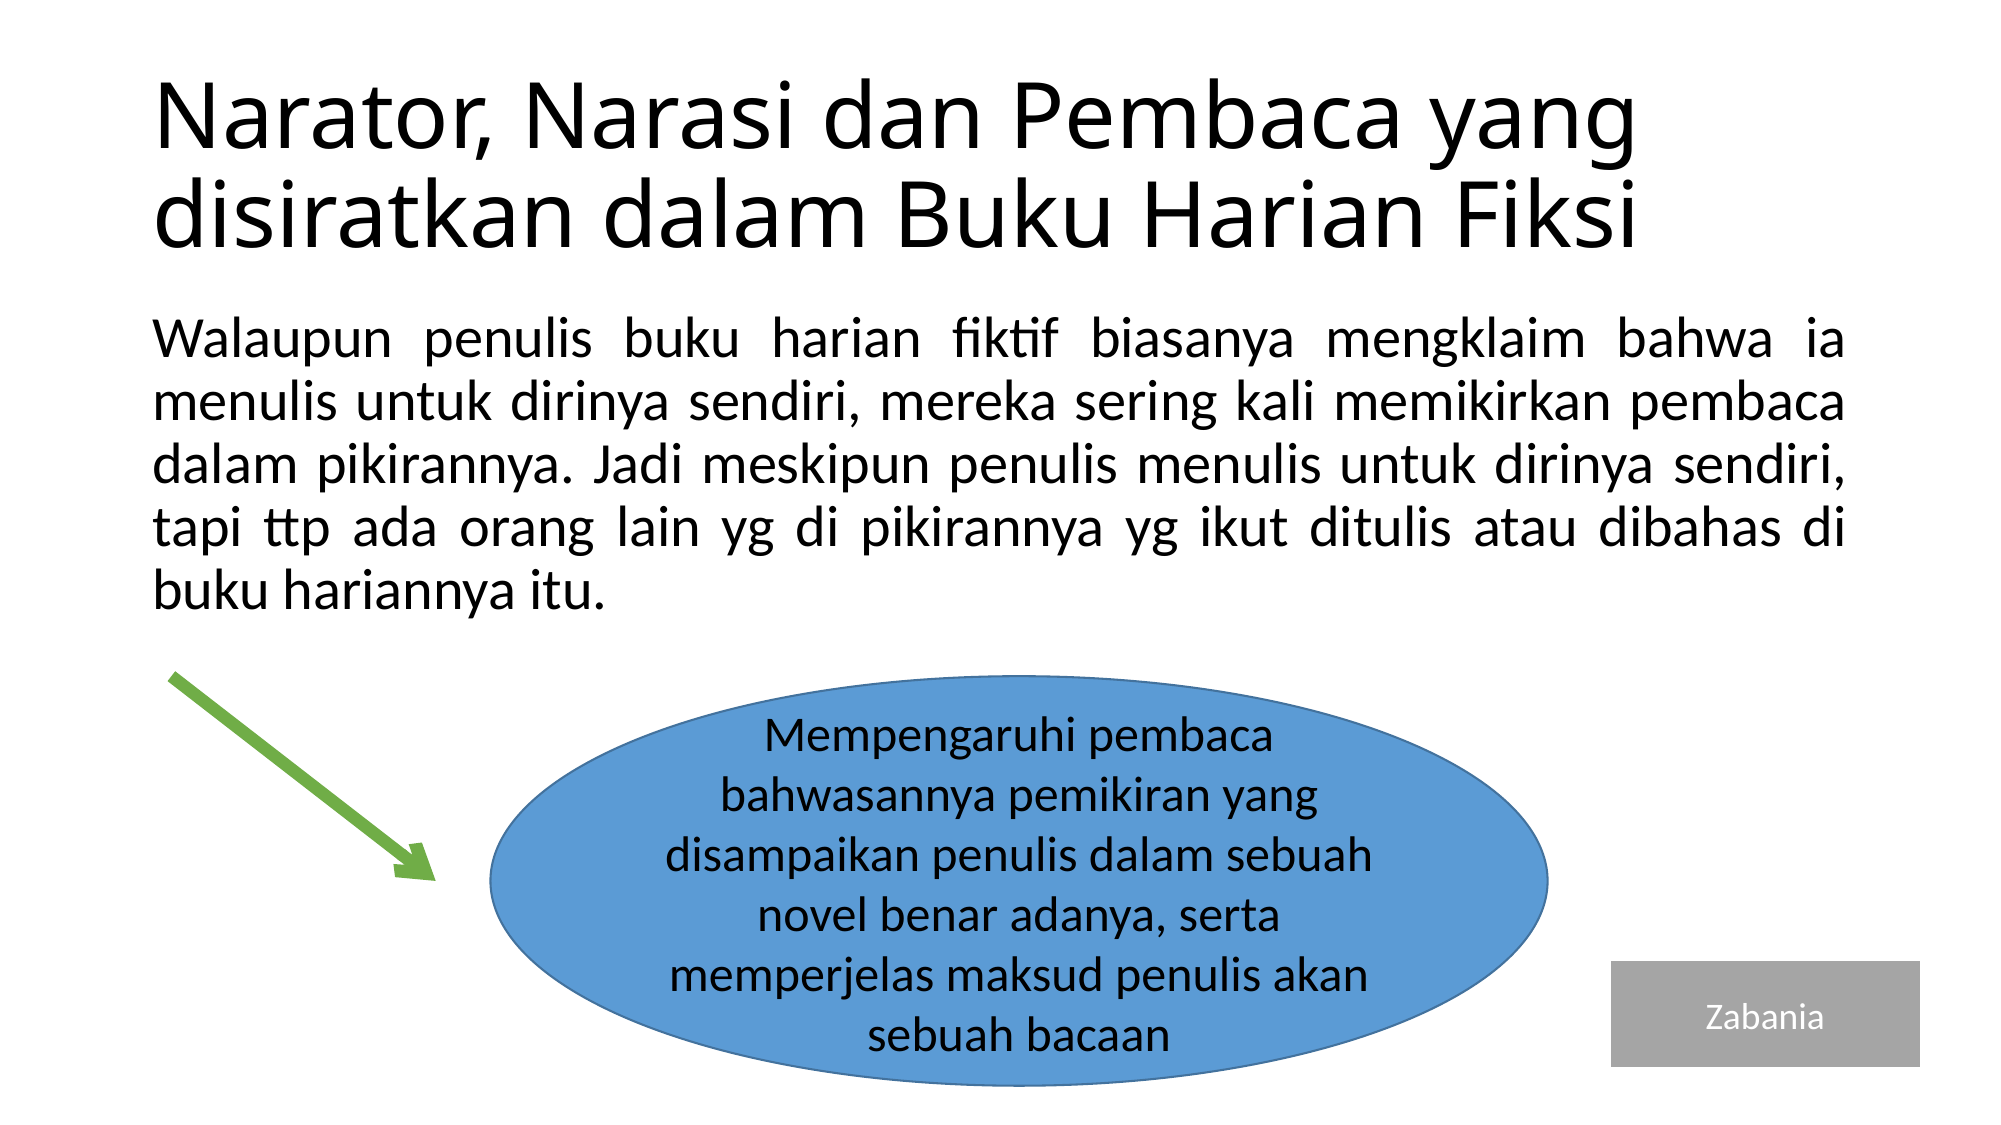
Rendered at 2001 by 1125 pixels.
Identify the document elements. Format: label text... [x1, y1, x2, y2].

text_box Mempengaruhi pembaca bahwasannya pemikiran yang disampaikan penulis dalam sebuah novel benar adanya, serta memperjelas maksud penulis akan sebuah bacaan [489, 675, 1549, 1087]
text_box Zabania [1608, 958, 1923, 1071]
title Narator, Narasi dan Pembaca yang disiratkan dalam Buku Harian Fiksi [137, 59, 1863, 278]
list Walaupun penulis buku harian fiktif biasanya mengklaim bahwa ia menulis untuk dirinya sendiri, mereka sering kali memikirkan pembaca dalam pikirannya. Jadi meskipun penulis menulis untuk dirinya sendiri, tapi ttp ada orang lain yg di pikirannya yg ikut ditulis atau dibahas di buku hariannya itu. [137, 299, 1863, 1014]
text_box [171, 676, 436, 881]
